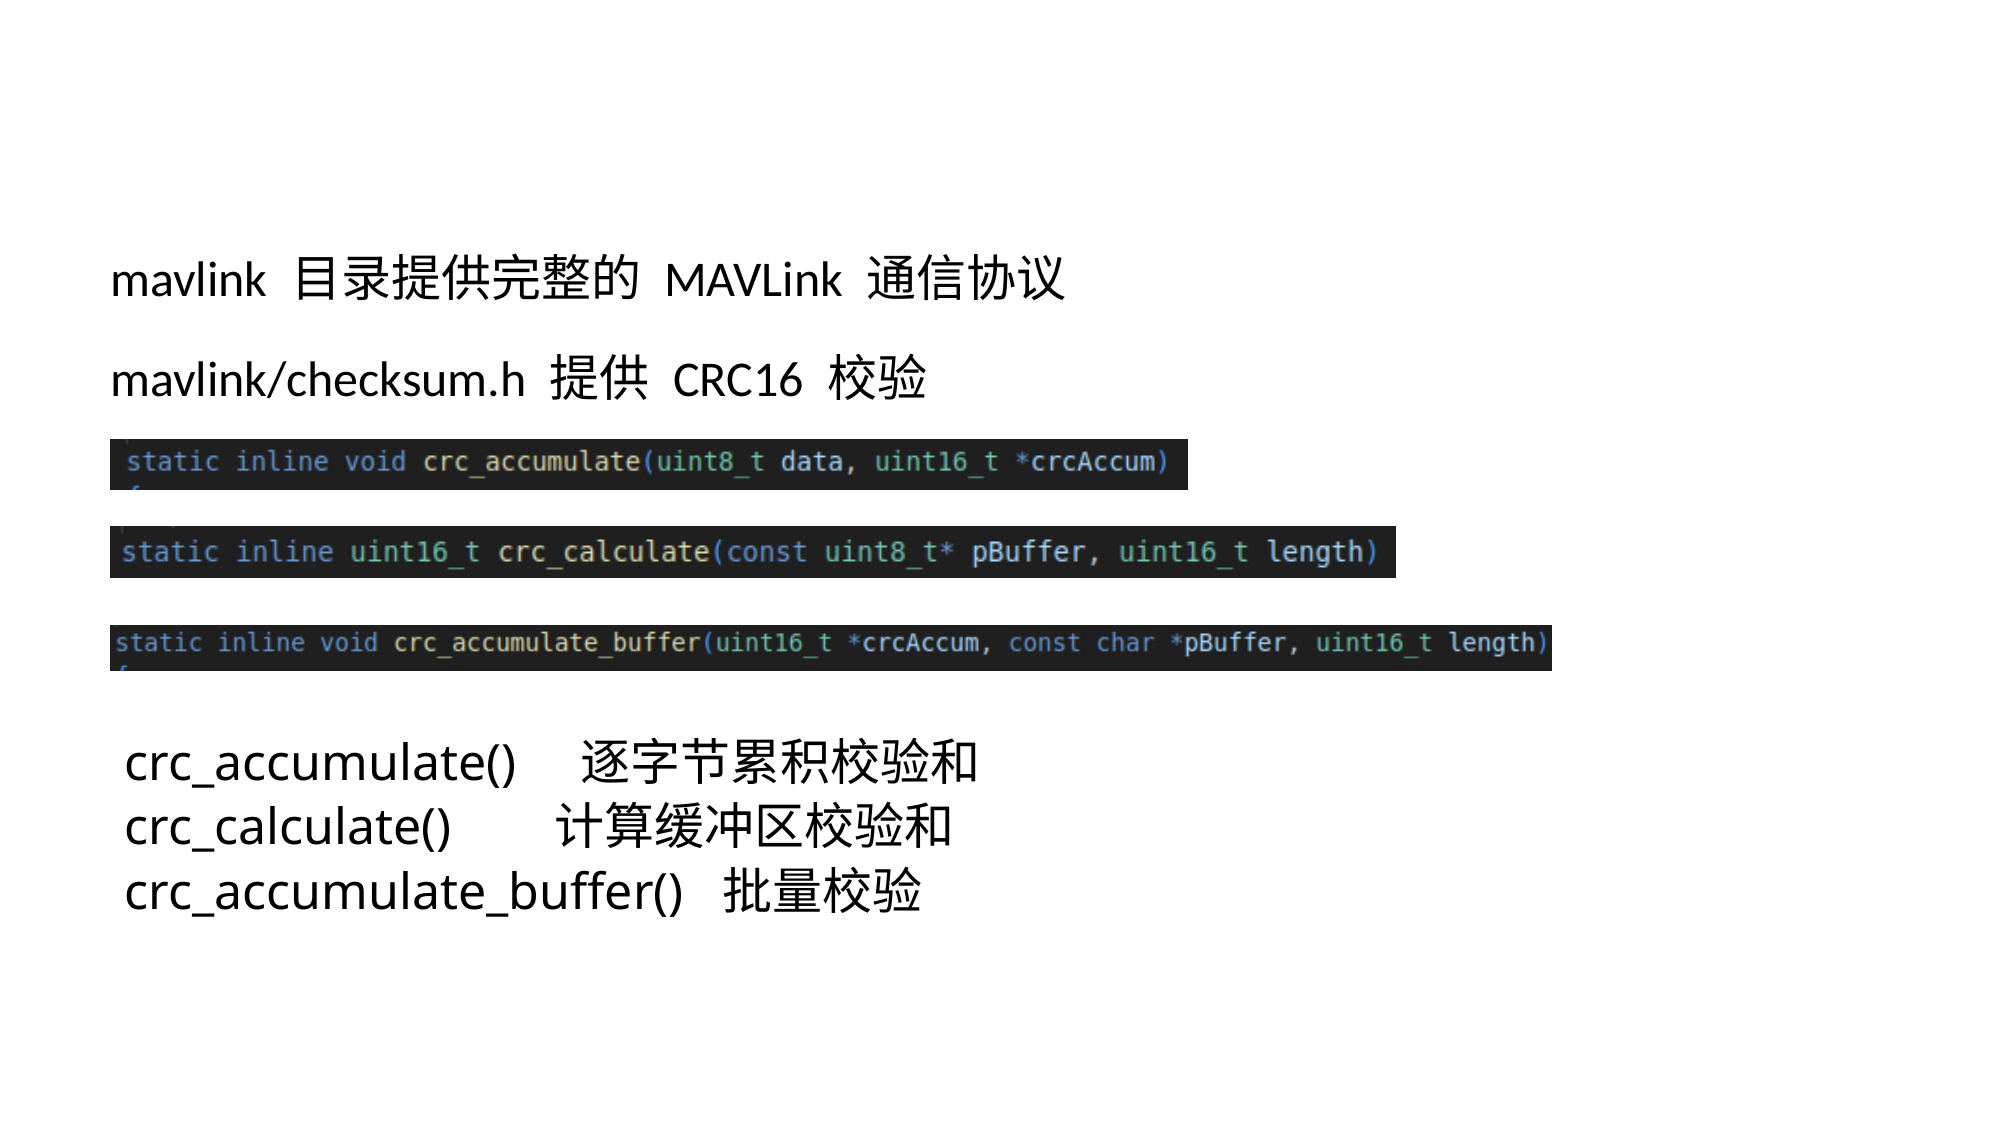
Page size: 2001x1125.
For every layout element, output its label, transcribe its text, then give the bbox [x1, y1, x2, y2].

picture [109, 624, 1552, 671]
picture [109, 526, 1397, 578]
text_box crc_accumulate() 逐字节累积校验和 crc_calculate() 计算缓冲区校验和 crc_accumulate_buffer() 批量校验 [109, 717, 1096, 979]
text_box mavlink/checksum.h 提供 CRC16 校验 [95, 339, 1096, 414]
text_box mavlink 目录提供完整的 MAVLink 通信协议 [95, 238, 1419, 314]
picture [109, 438, 1188, 490]
